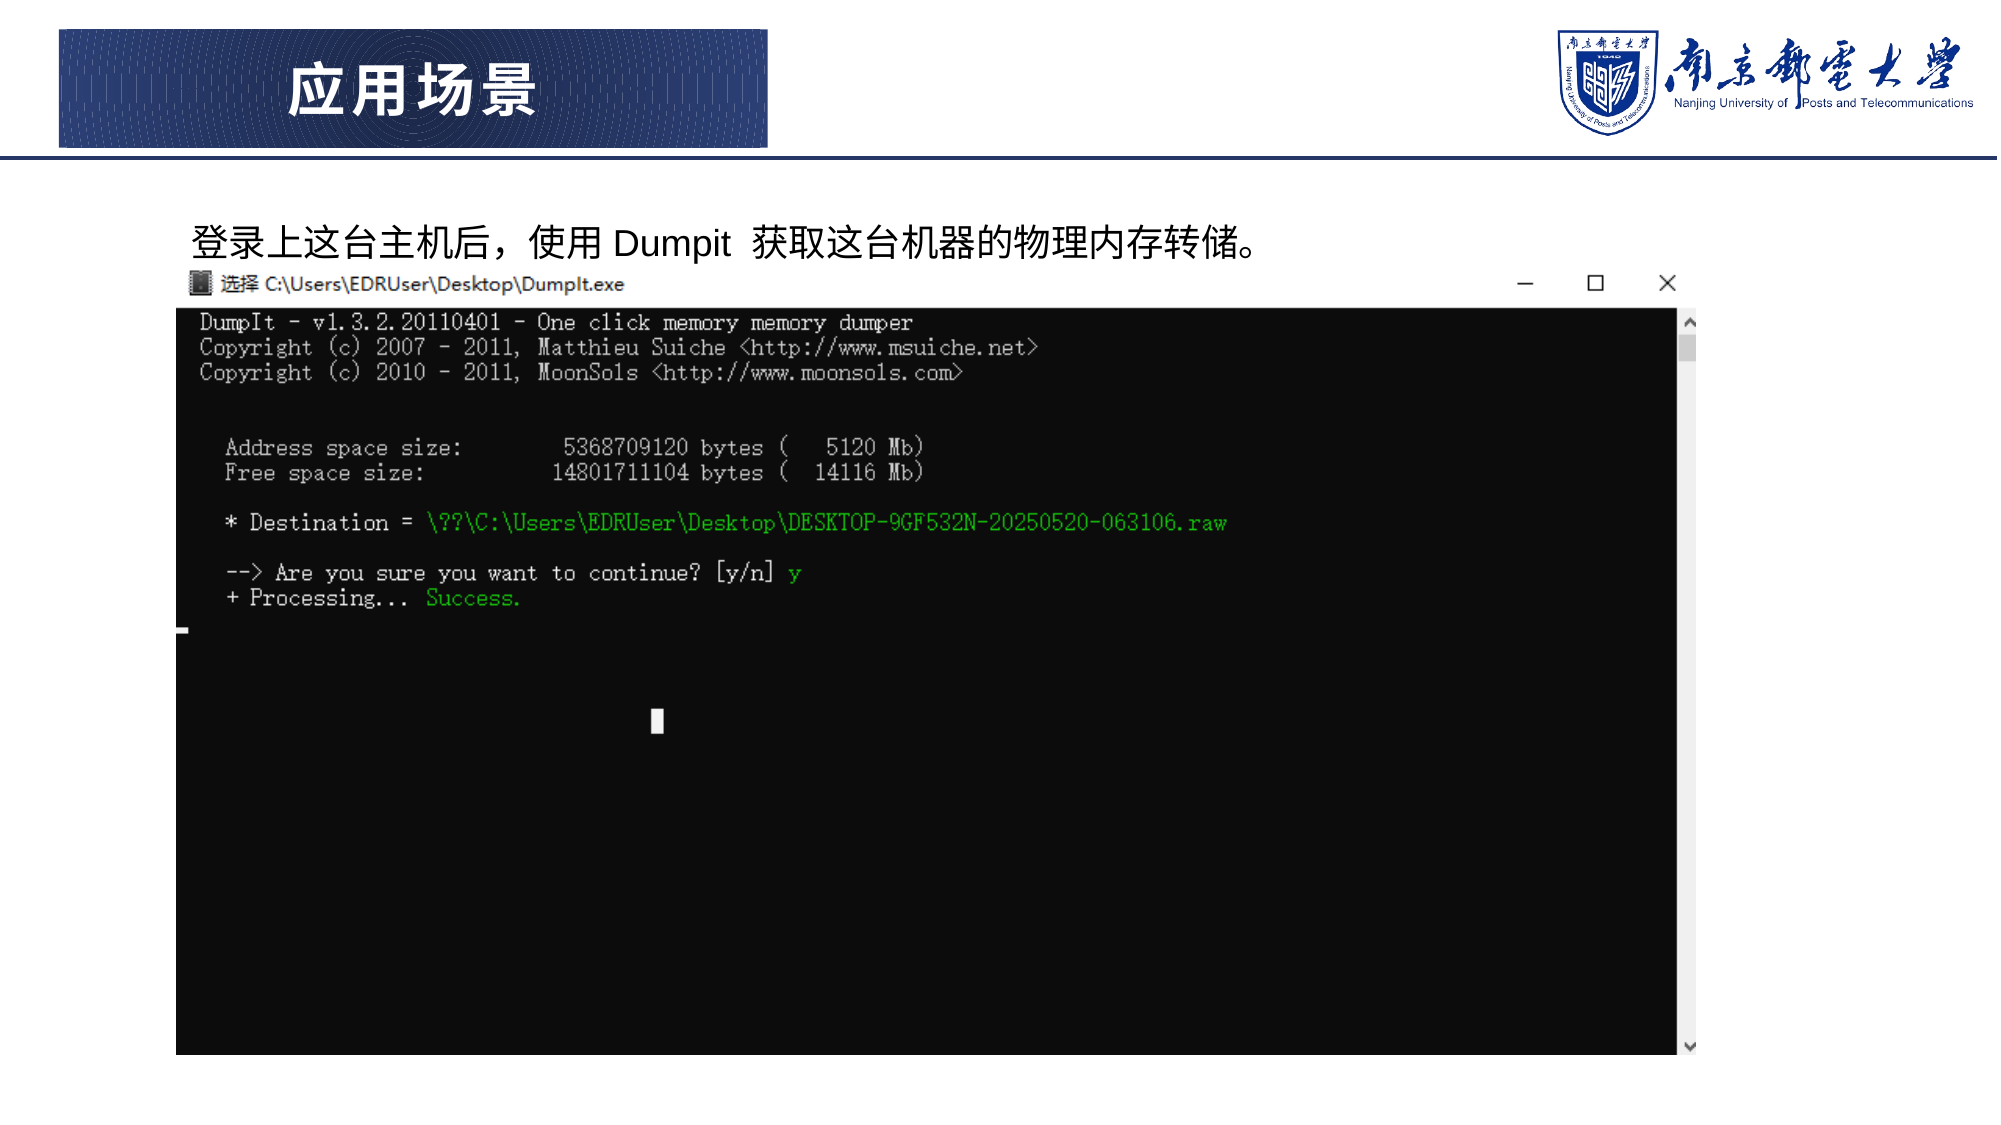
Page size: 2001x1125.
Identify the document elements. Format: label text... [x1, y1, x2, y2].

text_box 登录上这台主机后，使用Dumpit 获取这台机器的物理内存转储。 [132, 211, 1867, 716]
picture [1546, 23, 1978, 139]
text_box 应用场景 [58, 29, 768, 148]
picture [176, 266, 1696, 1055]
